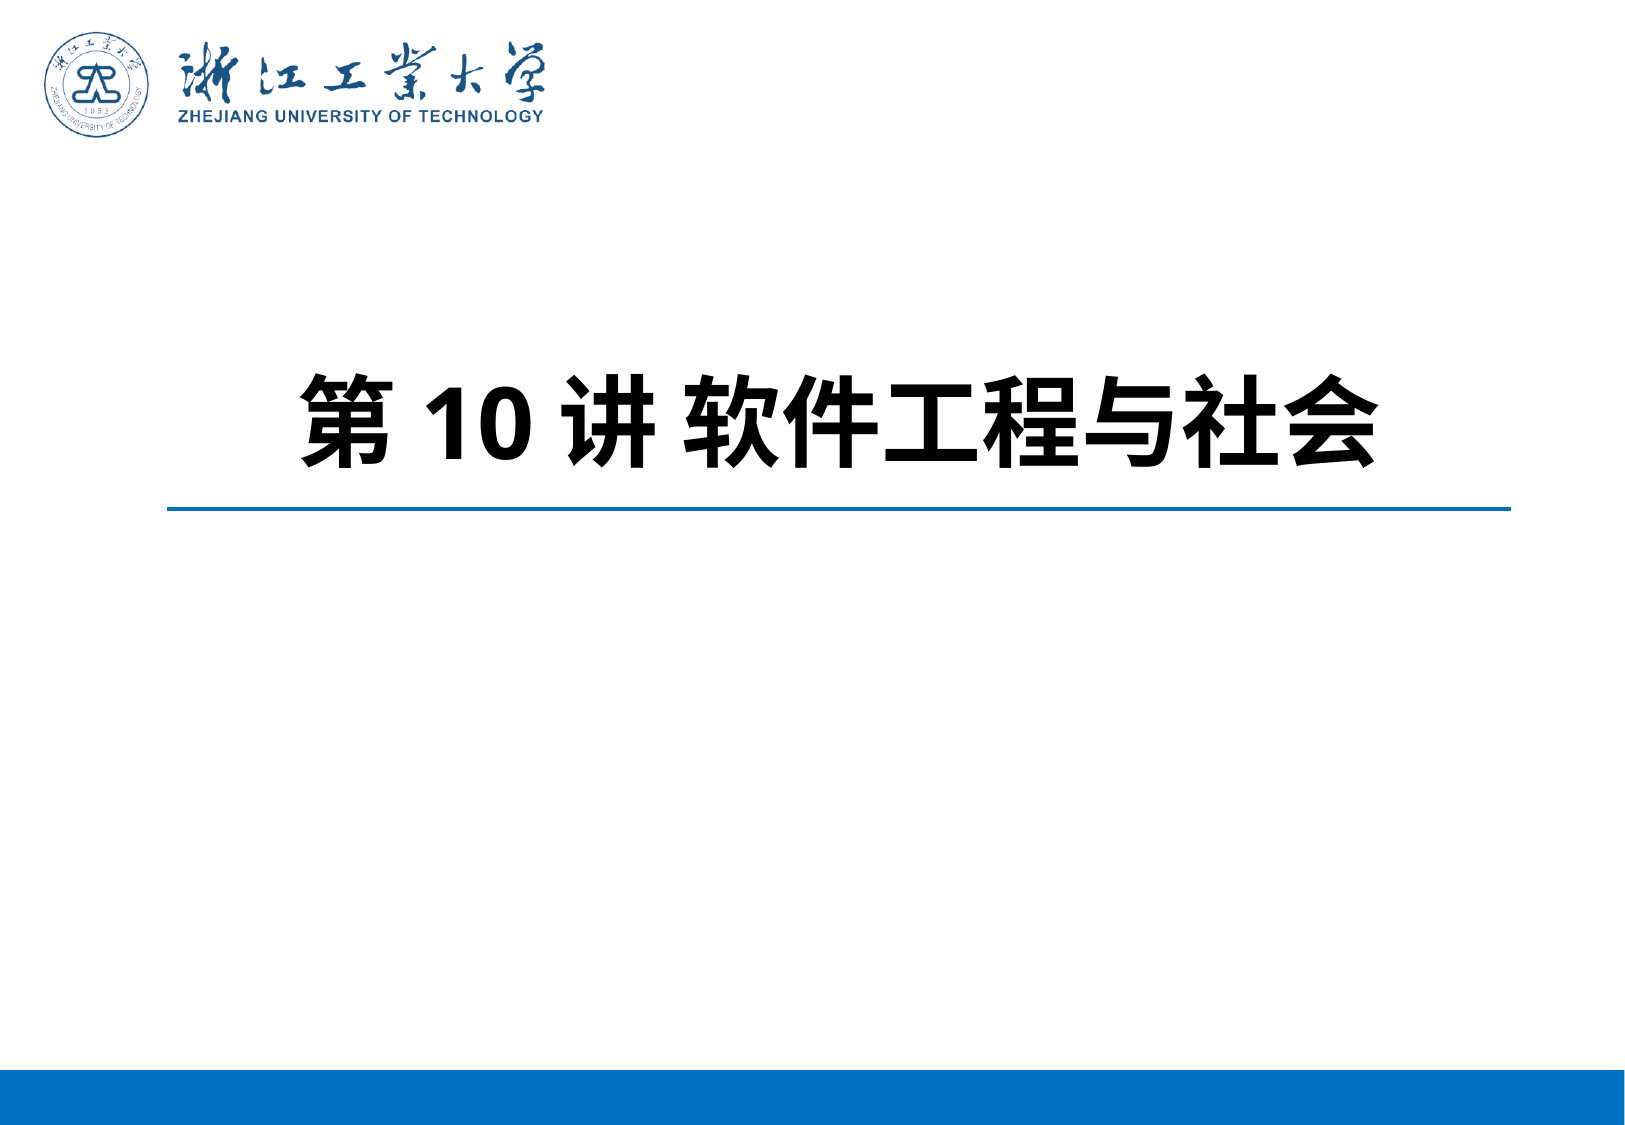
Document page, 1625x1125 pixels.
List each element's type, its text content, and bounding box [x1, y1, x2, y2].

text_box 第10讲 软件工程与社会 [59, 328, 1619, 512]
text_box [0, 1068, 1625, 1125]
picture [17, 2, 568, 160]
